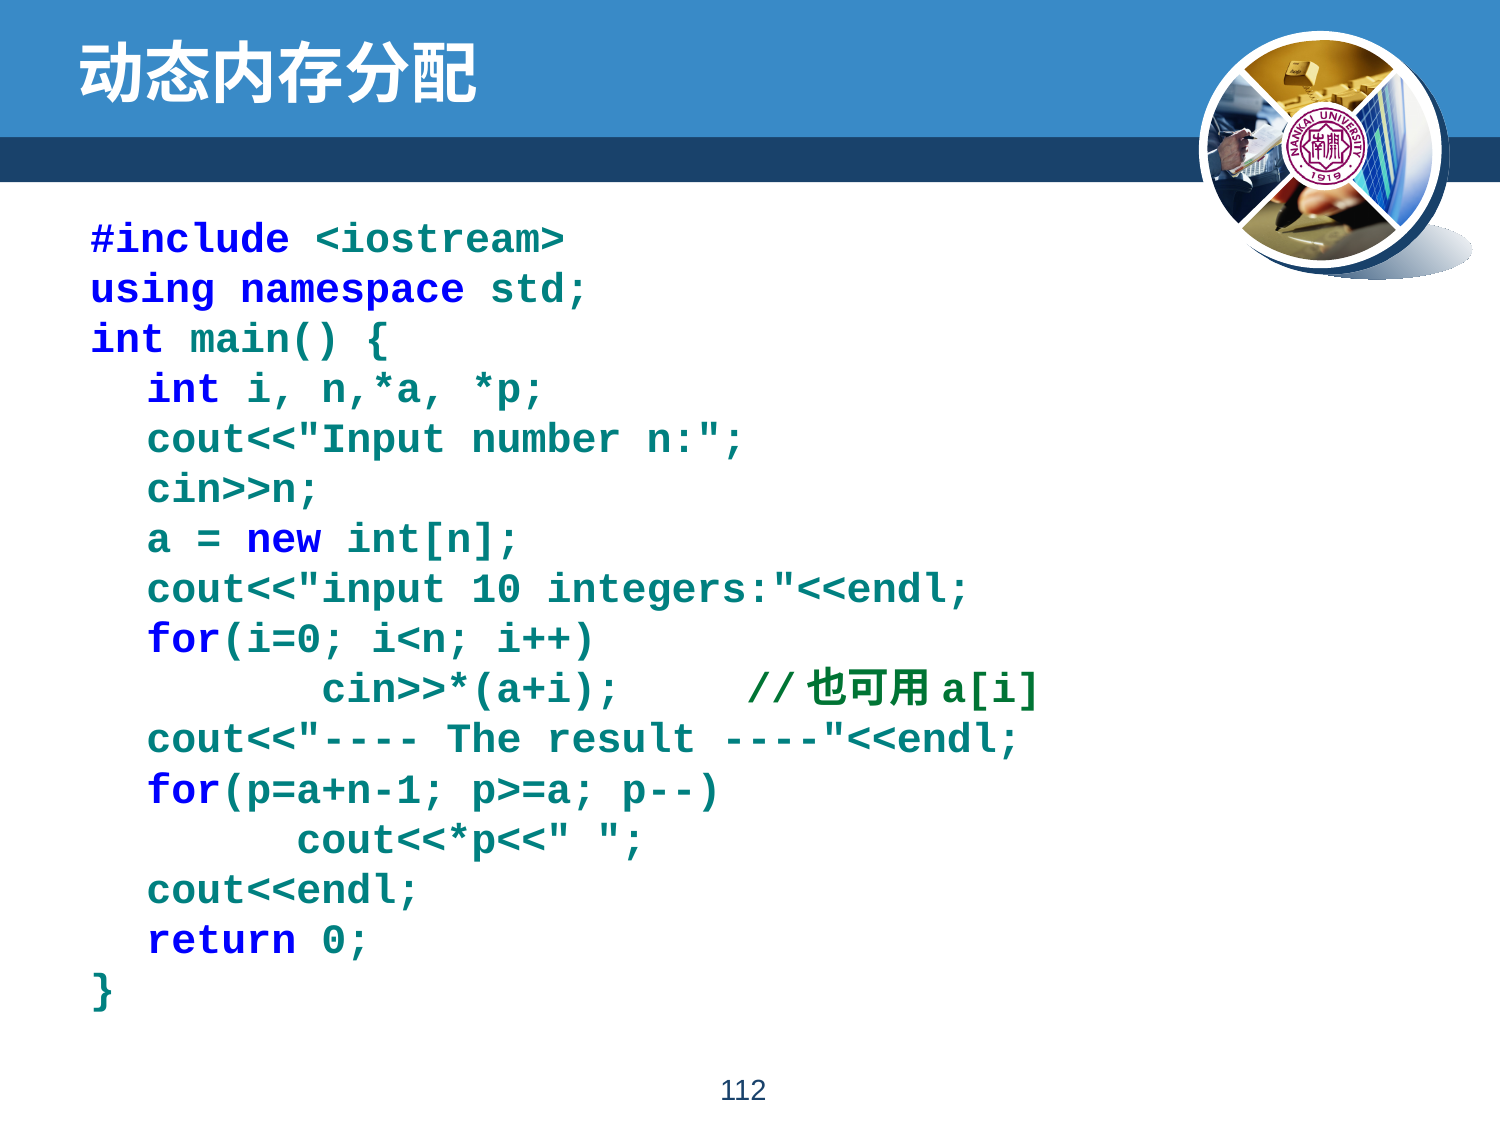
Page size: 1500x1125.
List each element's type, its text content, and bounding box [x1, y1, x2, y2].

slide_number 111 [607, 1063, 879, 1112]
picture [1207, 40, 1433, 203]
list #include <iostream> using namespace std; int main() { int i, n,*a, *p; cout<<"Input number n:"; cin>>n; a = new int[n]; cout<<"input 10 integers:"<<endl; for(i=0; i<n; i++) cin>>*(a+i); //也可用a[i] cout<<"---- The result ----"<<endl; for(p=a+n-1; p>=a; p--) cout<<*p<<" "; cout<<endl; return 0; } [75, 203, 1425, 1065]
title 动态内存分配 [62, 24, 1275, 118]
